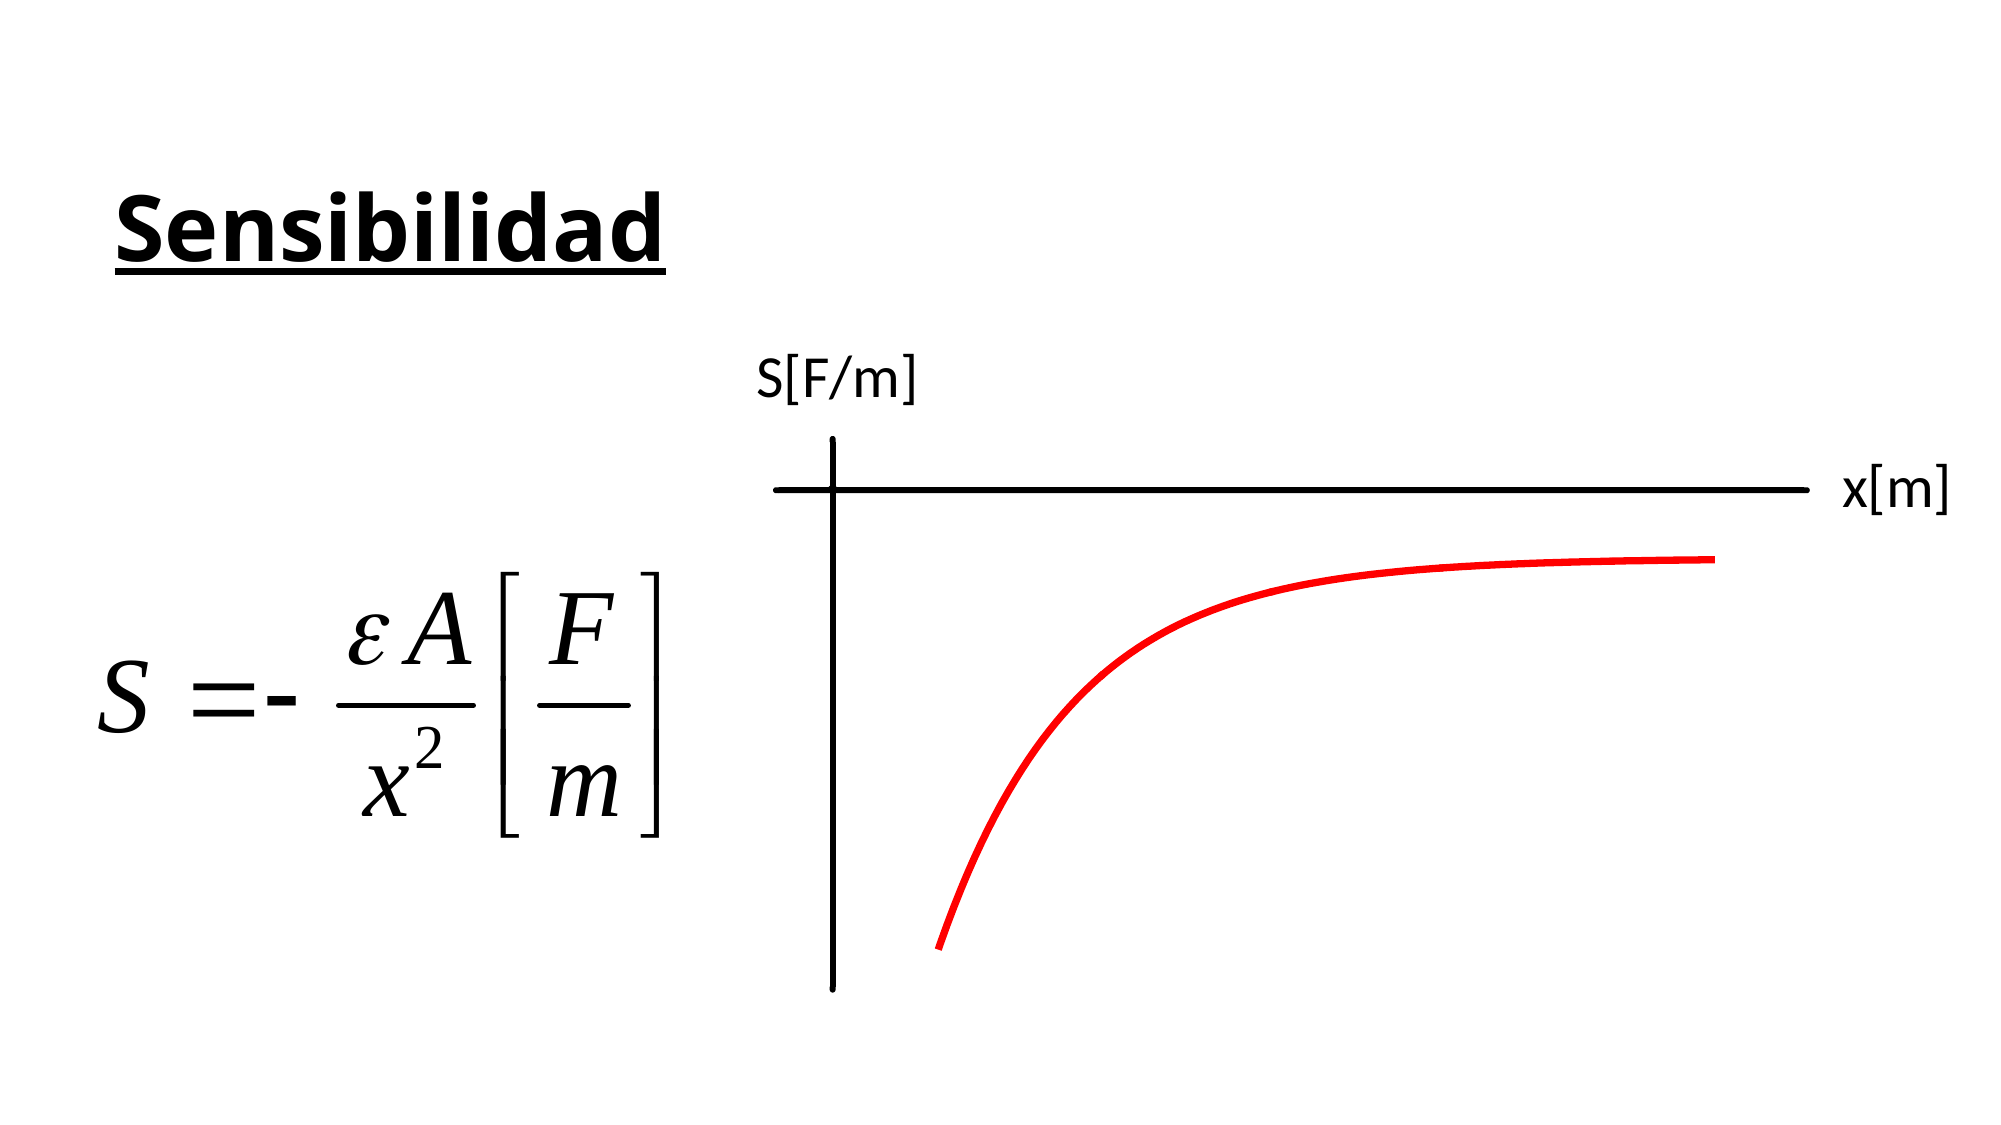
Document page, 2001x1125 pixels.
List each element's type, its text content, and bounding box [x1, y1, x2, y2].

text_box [725, 324, 1983, 993]
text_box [79, 552, 702, 859]
text_box Sensibilidad [79, 152, 702, 312]
